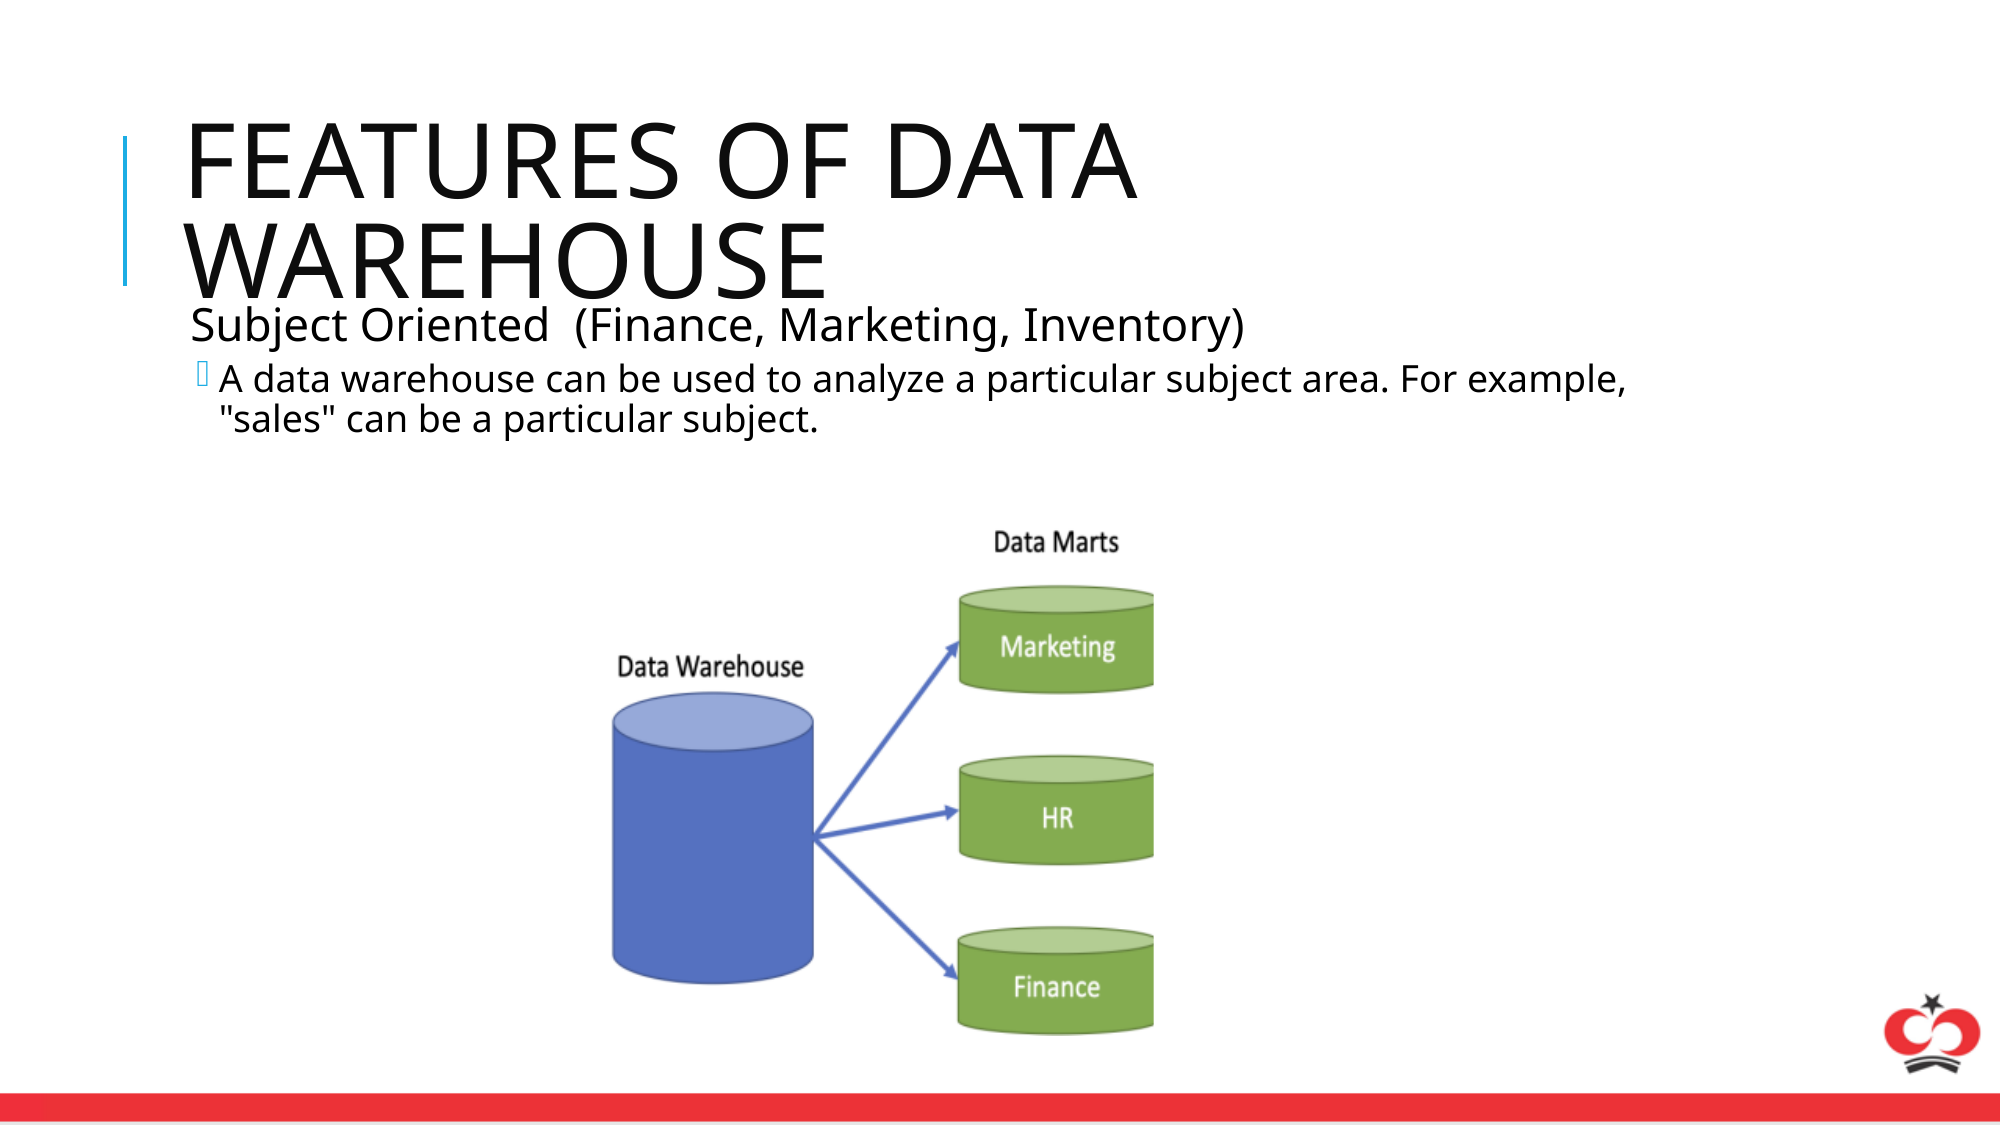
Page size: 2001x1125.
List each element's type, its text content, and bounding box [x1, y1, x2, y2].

picture [0, 468, 2000, 1125]
list Subject Oriented (Finance, Marketing, Inventory) A data warehouse can be used to analyze a particular subject area. For example, "sales" can be a particular subject. [168, 294, 1763, 955]
title Features of Data Warehouse [168, 96, 1763, 294]
